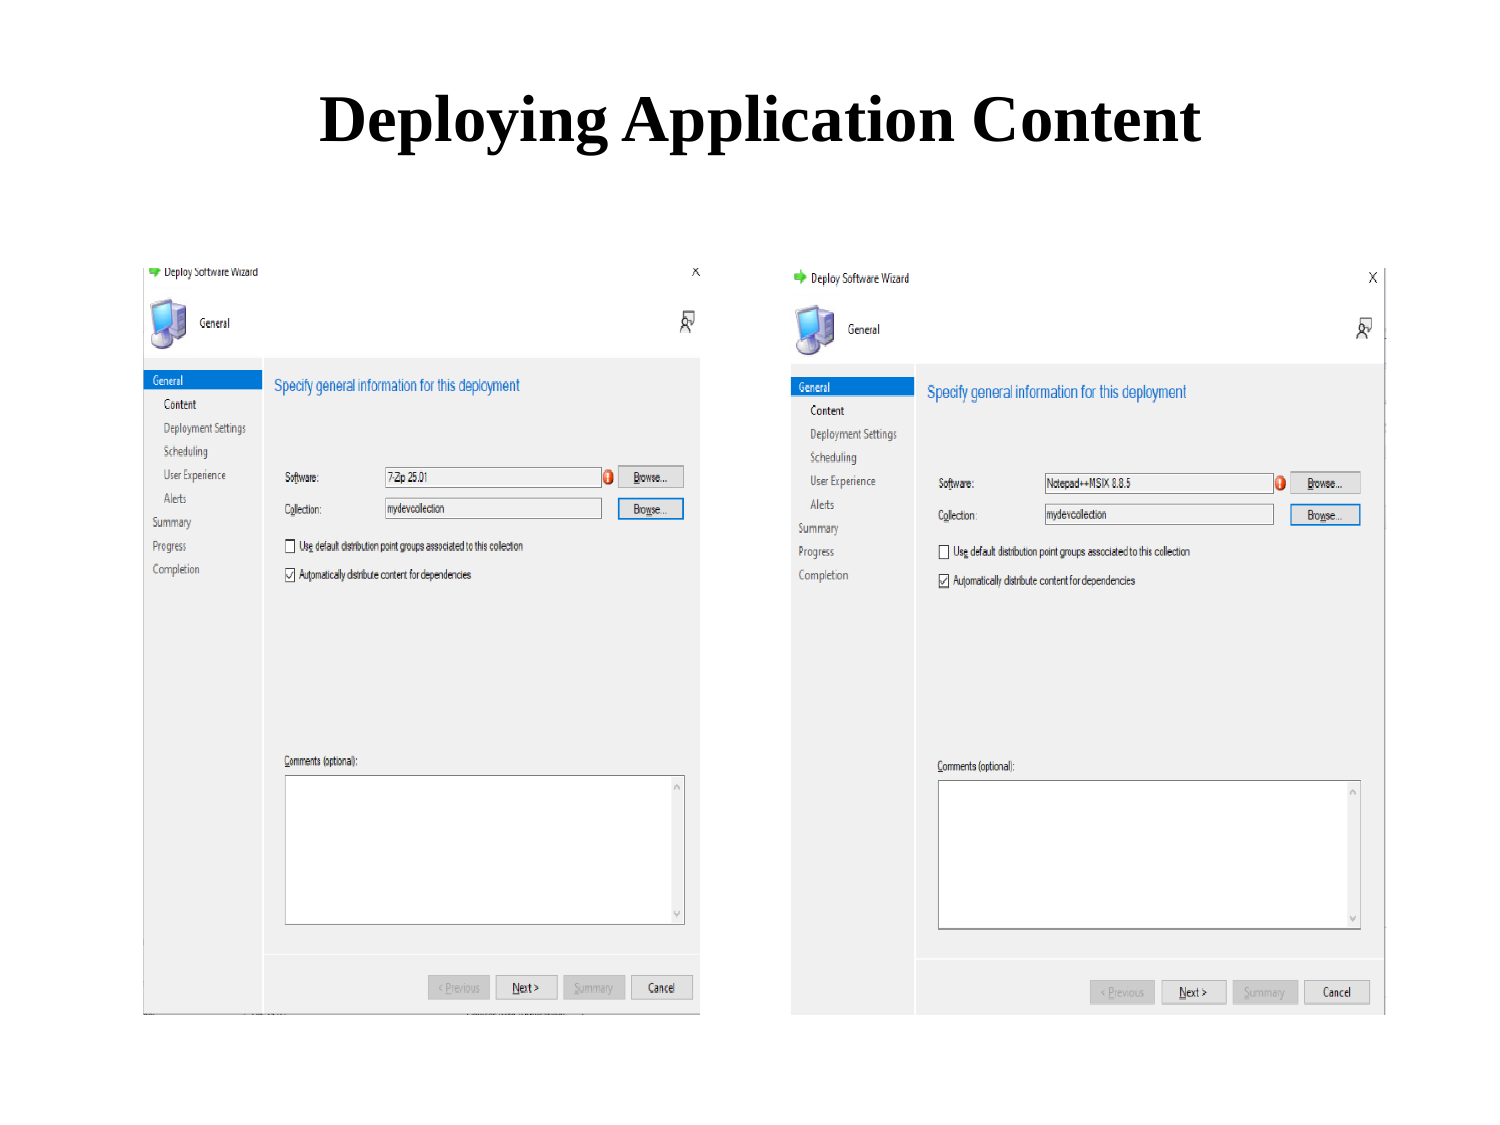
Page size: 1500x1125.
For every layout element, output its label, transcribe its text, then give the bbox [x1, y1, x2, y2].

picture [790, 268, 1387, 1015]
picture [143, 268, 701, 1015]
text_box Deploying Application Content [304, 67, 1218, 163]
